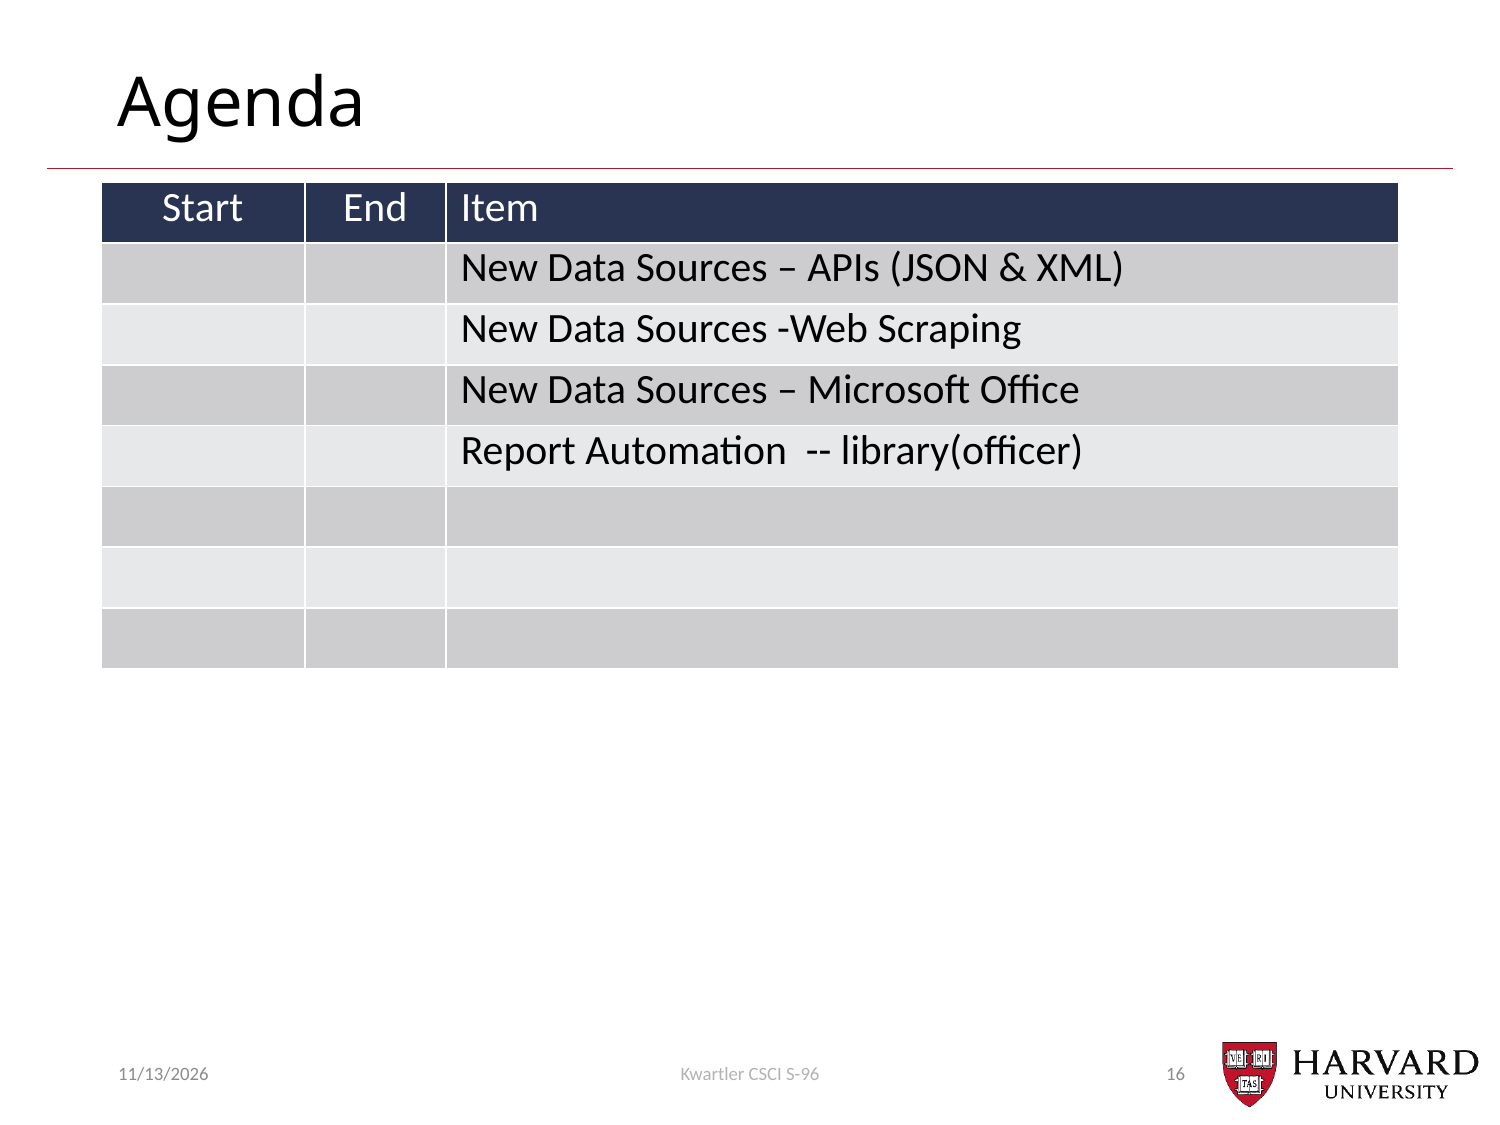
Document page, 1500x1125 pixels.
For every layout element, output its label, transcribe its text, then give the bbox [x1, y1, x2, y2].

table_cell [306, 244, 445, 303]
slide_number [103, 1042, 441, 1103]
table_cell [102, 609, 304, 668]
table_cell [306, 366, 445, 425]
table_header Start [102, 183, 304, 242]
table_cell [102, 548, 304, 607]
table_cell New Data Sources -Web Scraping [447, 305, 1398, 364]
picture [1200, 1024, 1500, 1125]
table_cell [306, 487, 445, 546]
table_cell [102, 426, 304, 486]
table_cell [306, 305, 445, 364]
table_cell [102, 244, 304, 303]
table_cell [102, 305, 304, 364]
table_cell [306, 609, 445, 668]
table_cell [102, 366, 304, 425]
table_header Item [447, 183, 1398, 242]
table_cell [447, 487, 1398, 546]
footer Kwartler CSCI S-96 [496, 1042, 1004, 1103]
table_cell [102, 487, 304, 546]
table_cell [447, 609, 1398, 668]
table_cell New Data Sources – APIs (JSON & XML) [447, 244, 1398, 303]
table_cell Report Automation -- library(officer) [447, 426, 1398, 486]
table_header End [306, 183, 445, 242]
table_cell New Data Sources – Microsoft Office [447, 366, 1398, 425]
slide_number 16 [1059, 1042, 1200, 1103]
table_cell [306, 548, 445, 607]
table_cell [306, 426, 445, 486]
table_cell [447, 548, 1398, 607]
title Agenda [103, 59, 1397, 157]
